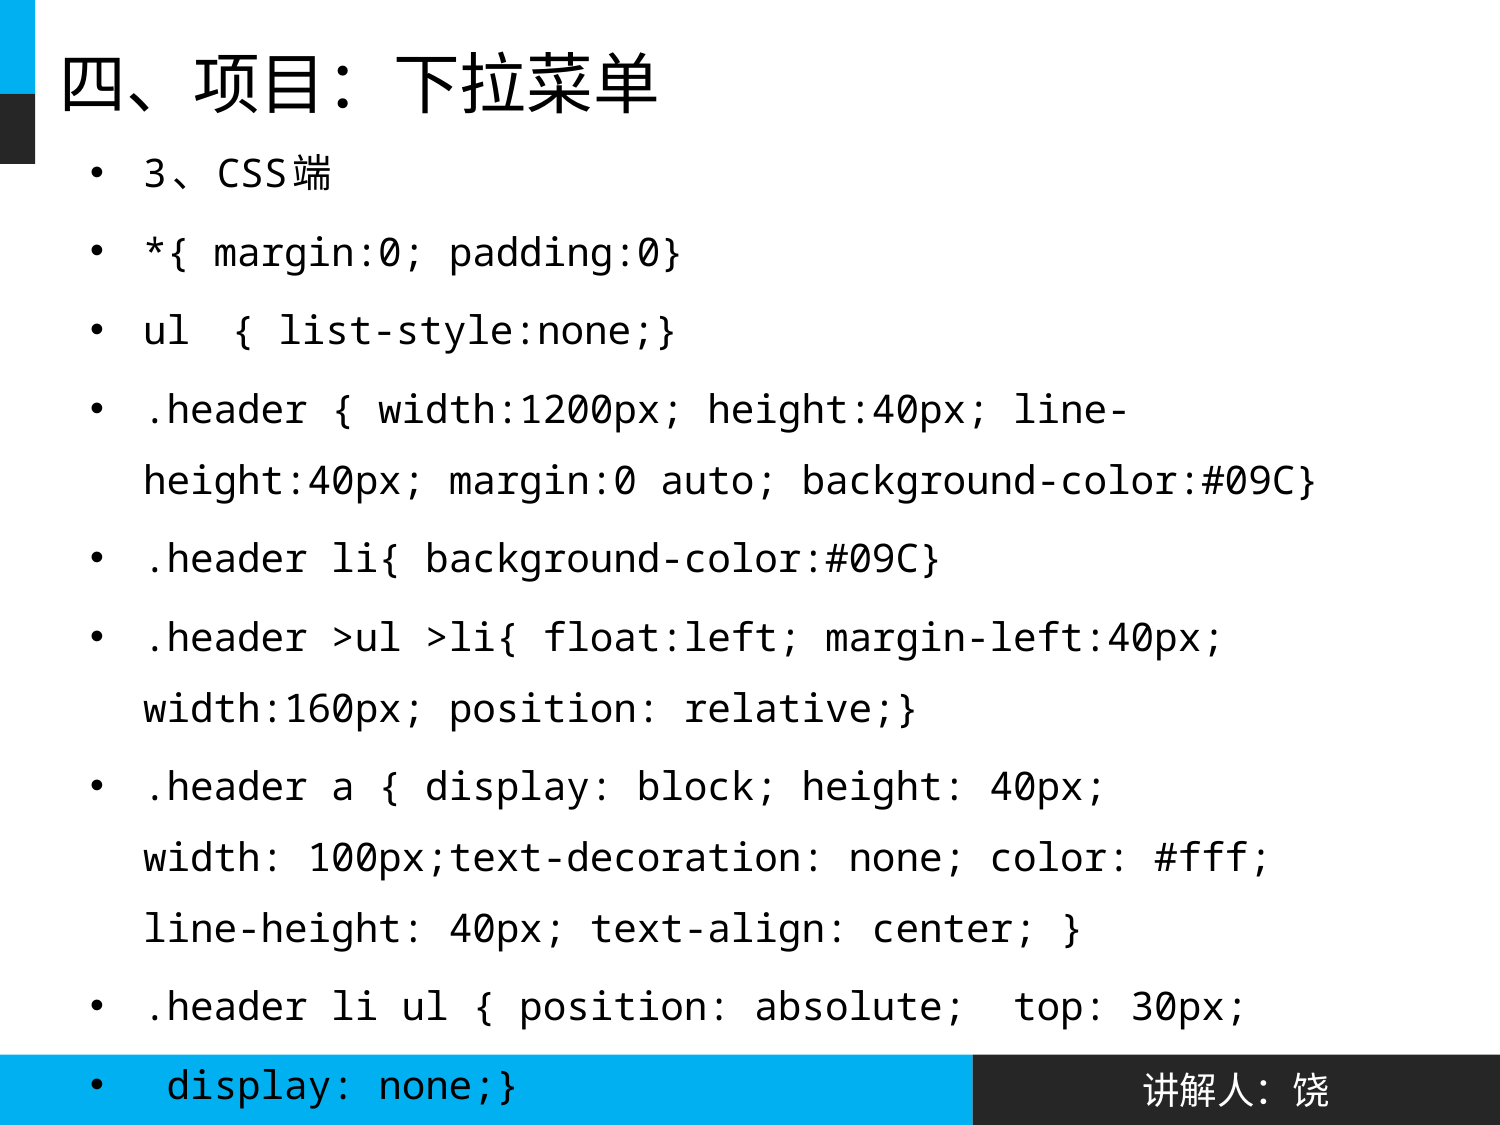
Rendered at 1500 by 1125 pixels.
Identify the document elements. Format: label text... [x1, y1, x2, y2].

list 3、CSS端 *{ margin:0; padding:0} ul { list-style:none;} .header { width:1200px; height:40px; line-height:40px; margin:0 auto; background-color:#09C} .header li{ background-color:#09C} .header >ul >li{ float:left; margin-left:40px; width:160px; position: relative;} .header a { display: block; height: 40px; width: 100px;text-decoration: none; color: #fff; line-height: 40px; text-align: center; } .header li ul { position: absolute; top: 30px; display: none;} [75, 117, 1425, 1125]
title 四、项目：下拉菜单 [44, 0, 1454, 164]
